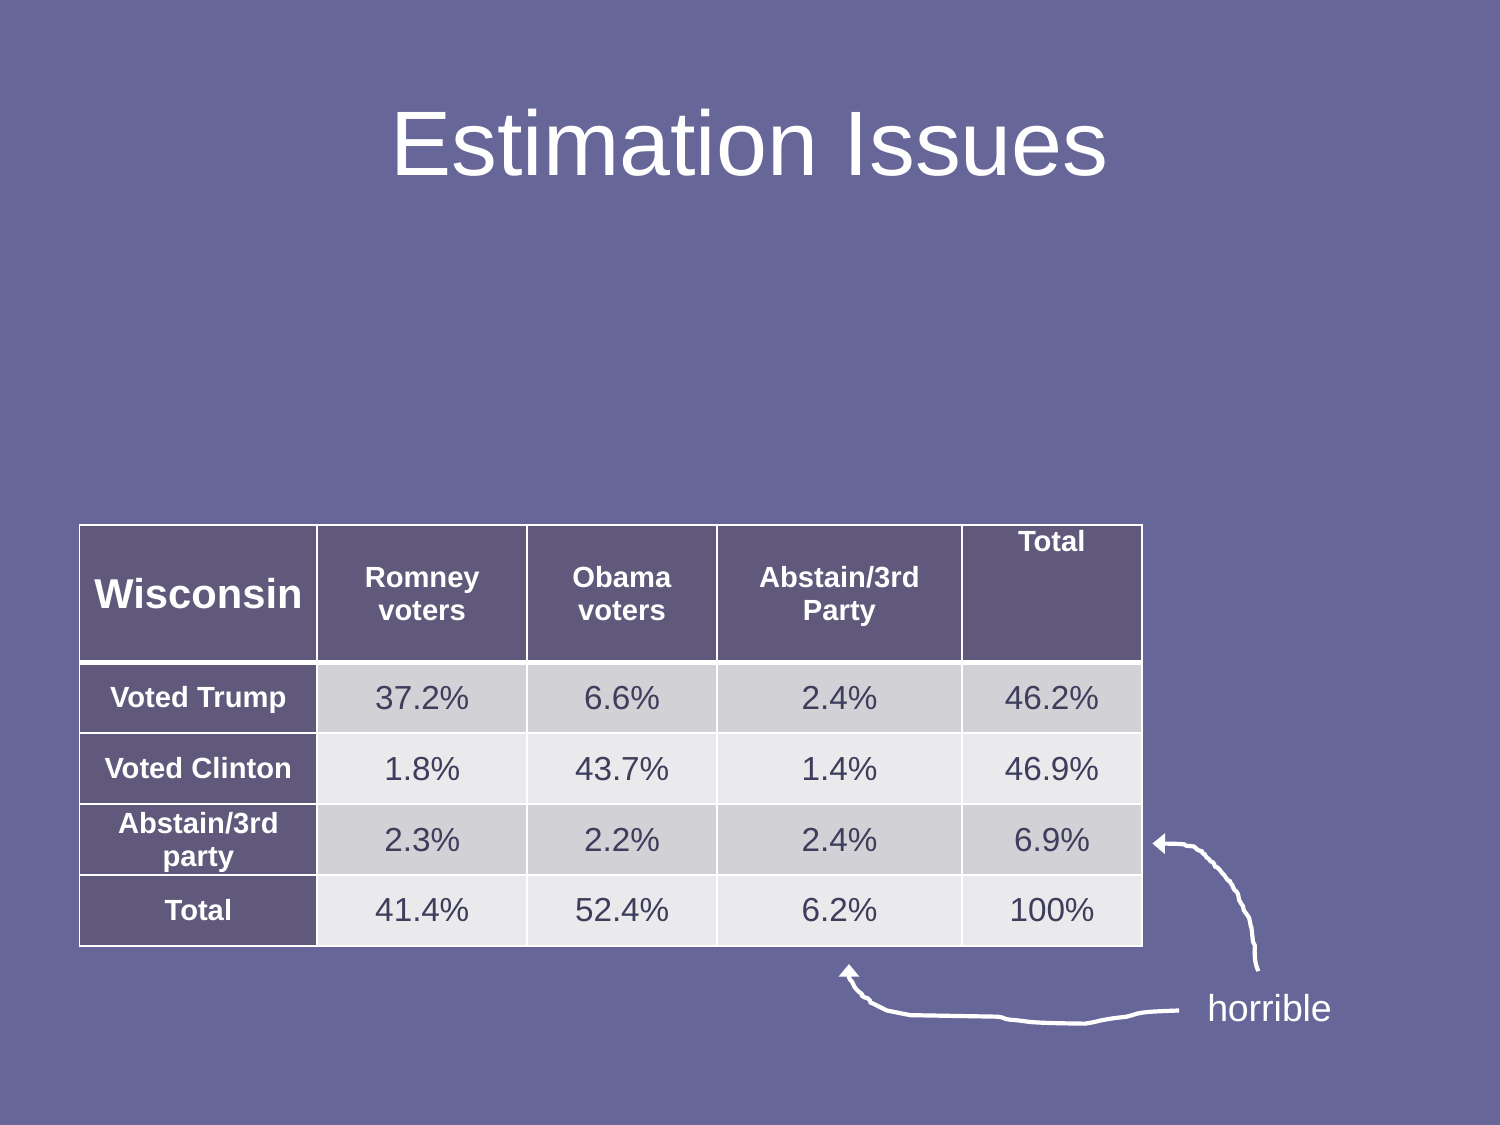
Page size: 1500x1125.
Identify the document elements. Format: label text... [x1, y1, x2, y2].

table_cell 41.4% [318, 876, 526, 945]
text_box [838, 964, 1180, 1026]
table_header Abstain/3rd Party [718, 526, 961, 660]
table_cell 2.4% [718, 805, 961, 874]
table_cell 43.7% [528, 734, 716, 803]
table_cell Abstain/3rd party [80, 805, 316, 874]
table_header Romney voters [318, 526, 526, 660]
table_cell 52.4% [528, 876, 716, 945]
text_box horrible [1192, 976, 1347, 1036]
table_cell 37.2% [318, 665, 526, 732]
table_cell 6.2% [718, 876, 961, 945]
table_cell 6.9% [963, 805, 1141, 874]
title Estimation Issues [75, 45, 1425, 233]
table_cell Voted Clinton [80, 734, 316, 803]
table_cell 2.3% [318, 805, 526, 874]
table_header Total [963, 526, 1141, 660]
table_cell 100% [963, 876, 1141, 945]
text_box [1152, 833, 1261, 972]
table_cell 46.2% [963, 665, 1141, 732]
table_cell 1.8% [318, 734, 526, 803]
table_cell 2.2% [528, 805, 716, 874]
table_cell 1.4% [718, 734, 961, 803]
table_cell 6.6% [528, 665, 716, 732]
table_header Obama voters [528, 526, 716, 660]
table_header Wisconsin [80, 526, 316, 660]
table_cell Voted Trump [80, 665, 316, 732]
table_cell 46.9% [963, 734, 1141, 803]
table_cell Total [80, 876, 316, 945]
table_cell 2.4% [718, 665, 961, 732]
